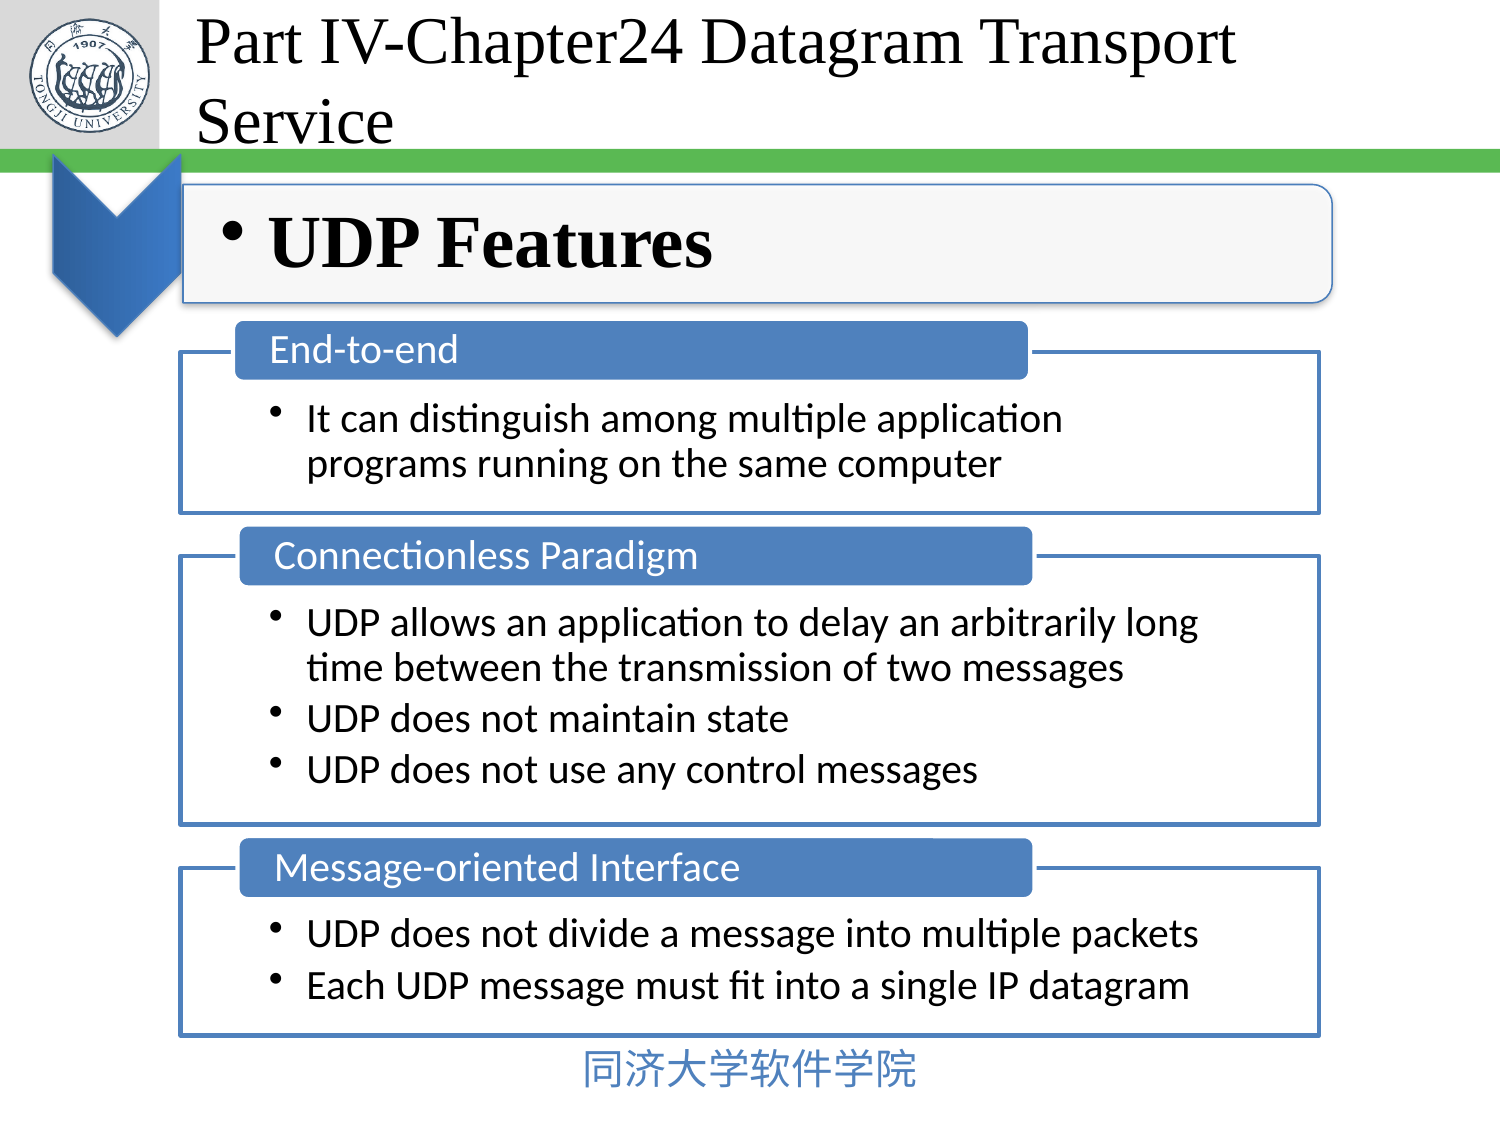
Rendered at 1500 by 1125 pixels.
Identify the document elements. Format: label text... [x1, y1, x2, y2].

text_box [182, 184, 1333, 304]
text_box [180, 308, 1320, 1047]
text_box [52, 154, 181, 337]
picture [29, 18, 151, 133]
title Part IV-Chapter24 Datagram Transport Service [180, 3, 1471, 151]
